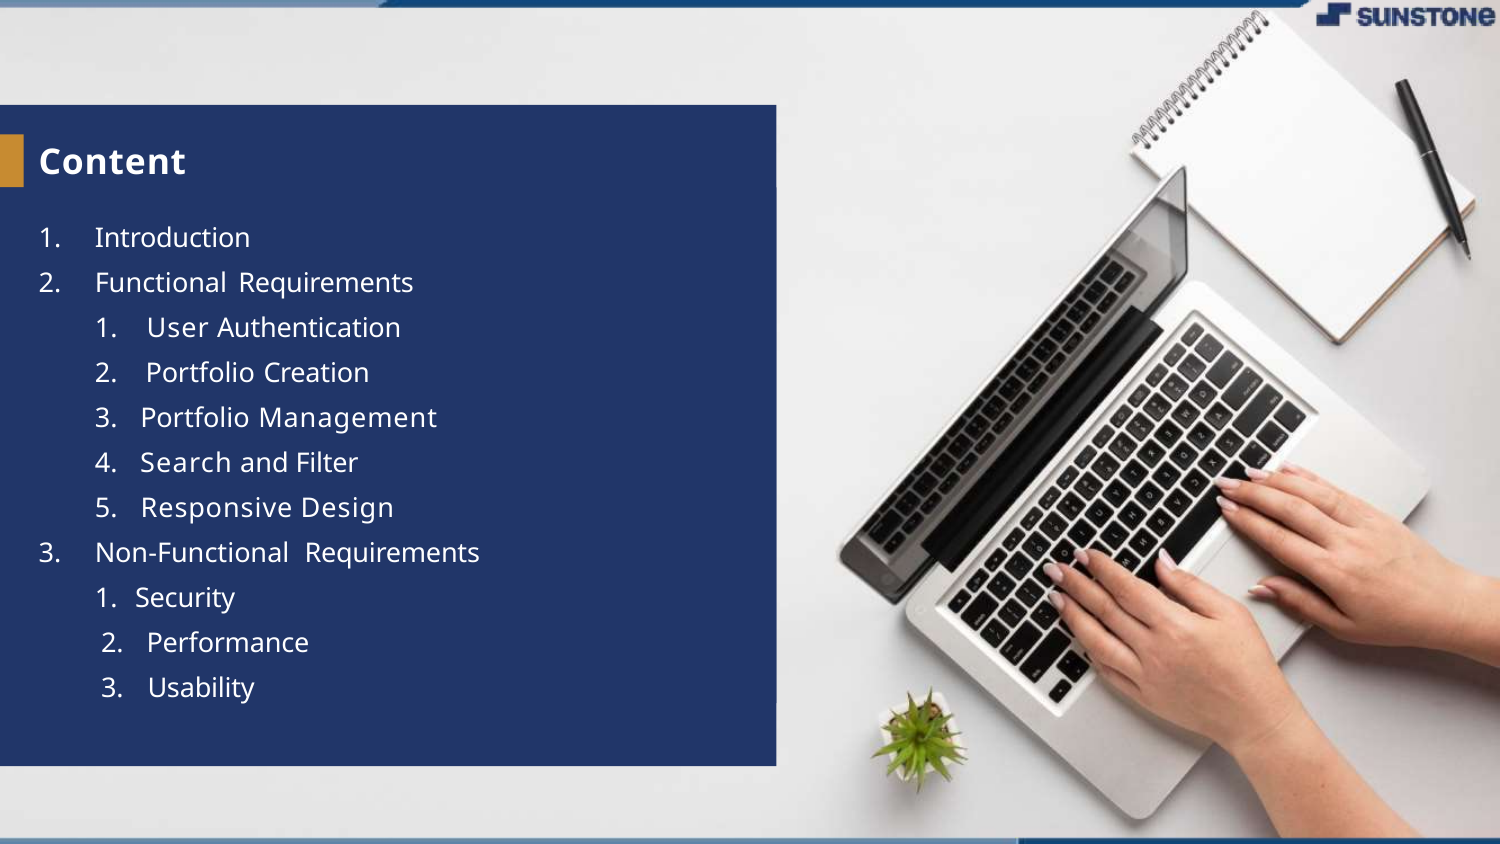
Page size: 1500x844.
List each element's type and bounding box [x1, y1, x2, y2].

picture [0, 0, 1500, 844]
text_box [0, 104, 777, 767]
